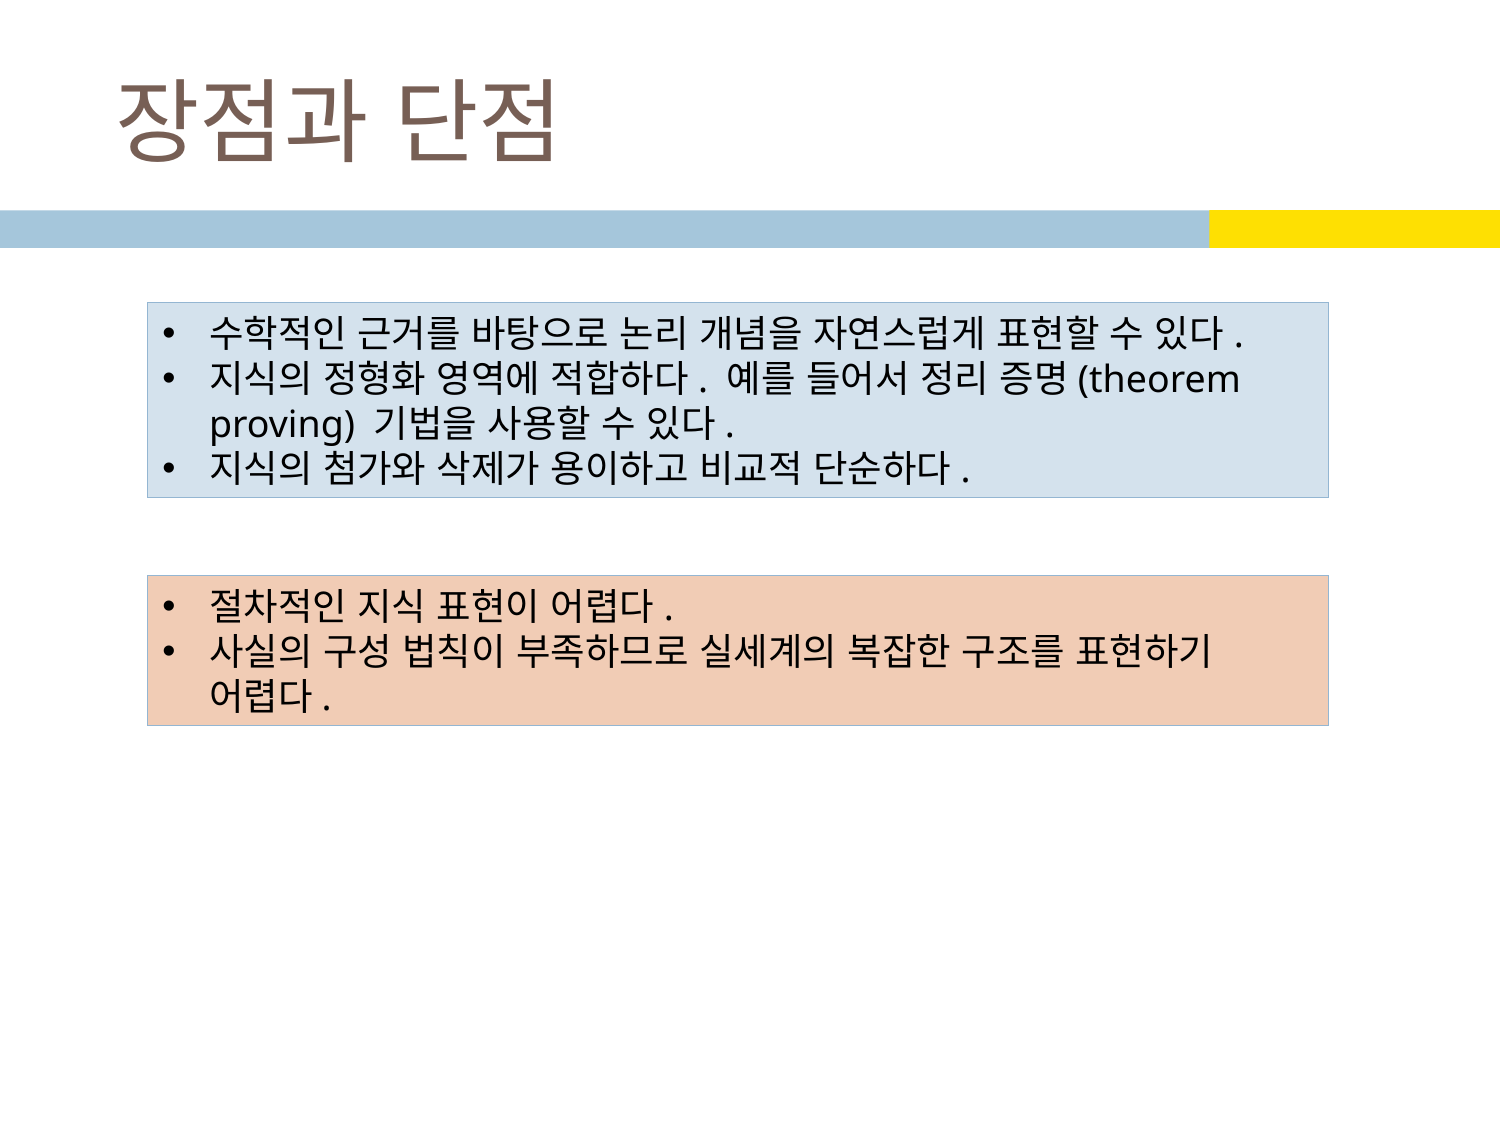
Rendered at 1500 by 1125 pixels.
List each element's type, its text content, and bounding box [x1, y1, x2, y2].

text_box 절차적인 지식 표현이 어렵다. 사실의 구성 법칙이 부족하므로 실세계의 복잡한 구조를 표현하기 어렵다. [147, 575, 1329, 726]
title 장점과 단점 [100, 37, 1438, 200]
text_box 수학적인 근거를 바탕으로 논리 개념을 자연스럽게 표현할 수 있다. 지식의 정형화 영역에 적합하다. 예를 들어서 정리 증명(theorem proving) 기법을 사용할 수 있다. 지식의 첨가와 삭제가 용이하고 비교적 단순하다. [147, 302, 1329, 498]
